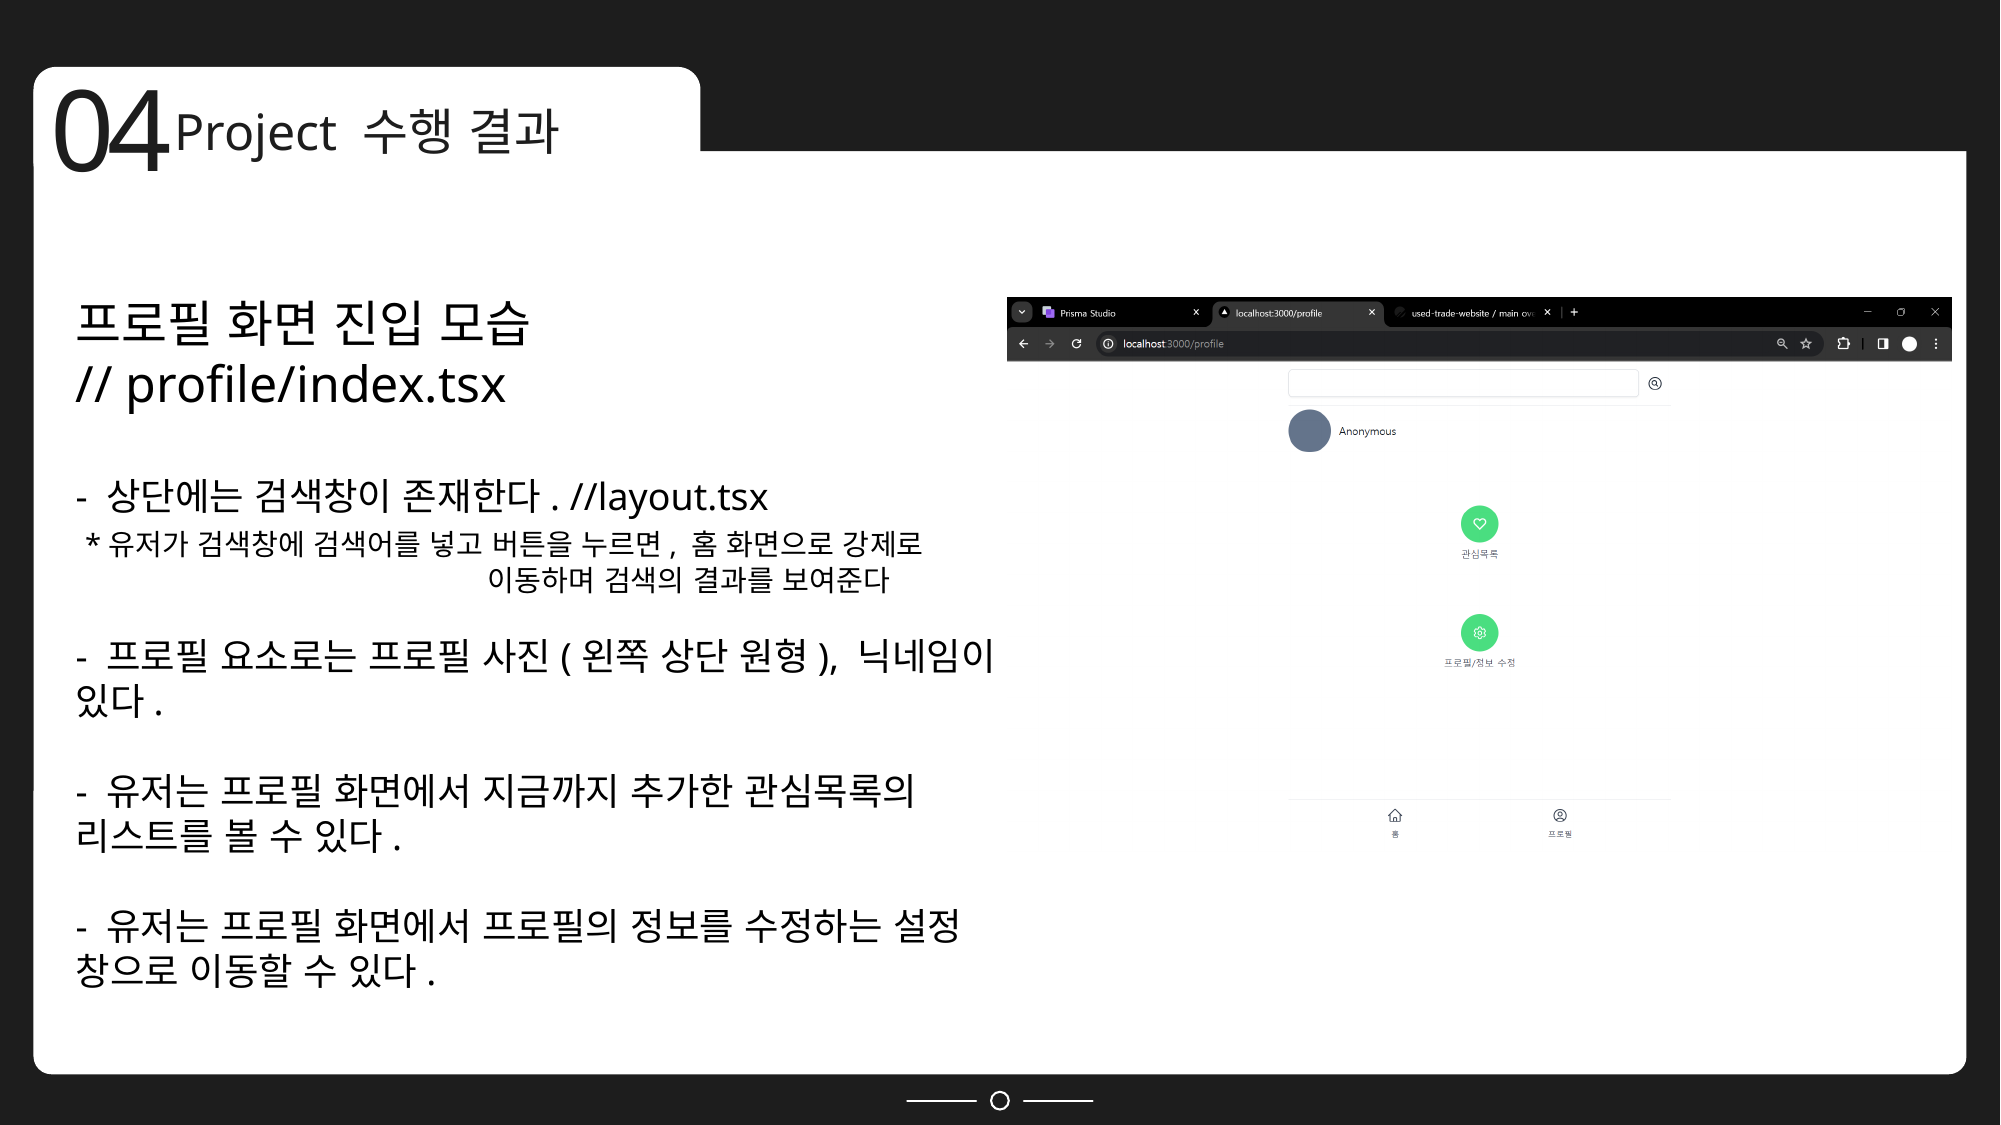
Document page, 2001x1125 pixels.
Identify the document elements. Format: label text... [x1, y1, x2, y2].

text_box Project 수행 결과 [188, 93, 590, 169]
picture [1007, 297, 1952, 852]
text_box 프로필 화면 진입 모습 // profile/index.tsx - 상단에는 검색창이 존재한다. //layout.tsx *유저가 검색창에 검색어를 넣고 버튼을 누르면, 홈 화면으로 강제로 이동하며 검색의 결과를 보여준다 - 프로필 요소로는 프로필 사진(왼쪽 상단 원형), 닉네임이 있다. - 유저는 프로필 화면에서 지금까지 추가한 관심목록의 리스트를 볼 수 있다. - 유저는 프로필 화면에서 프로필의 정보를 수정하는 설정 창으로 이동할 수 있다. [60, 285, 1023, 1000]
text_box 04 [35, 51, 188, 201]
